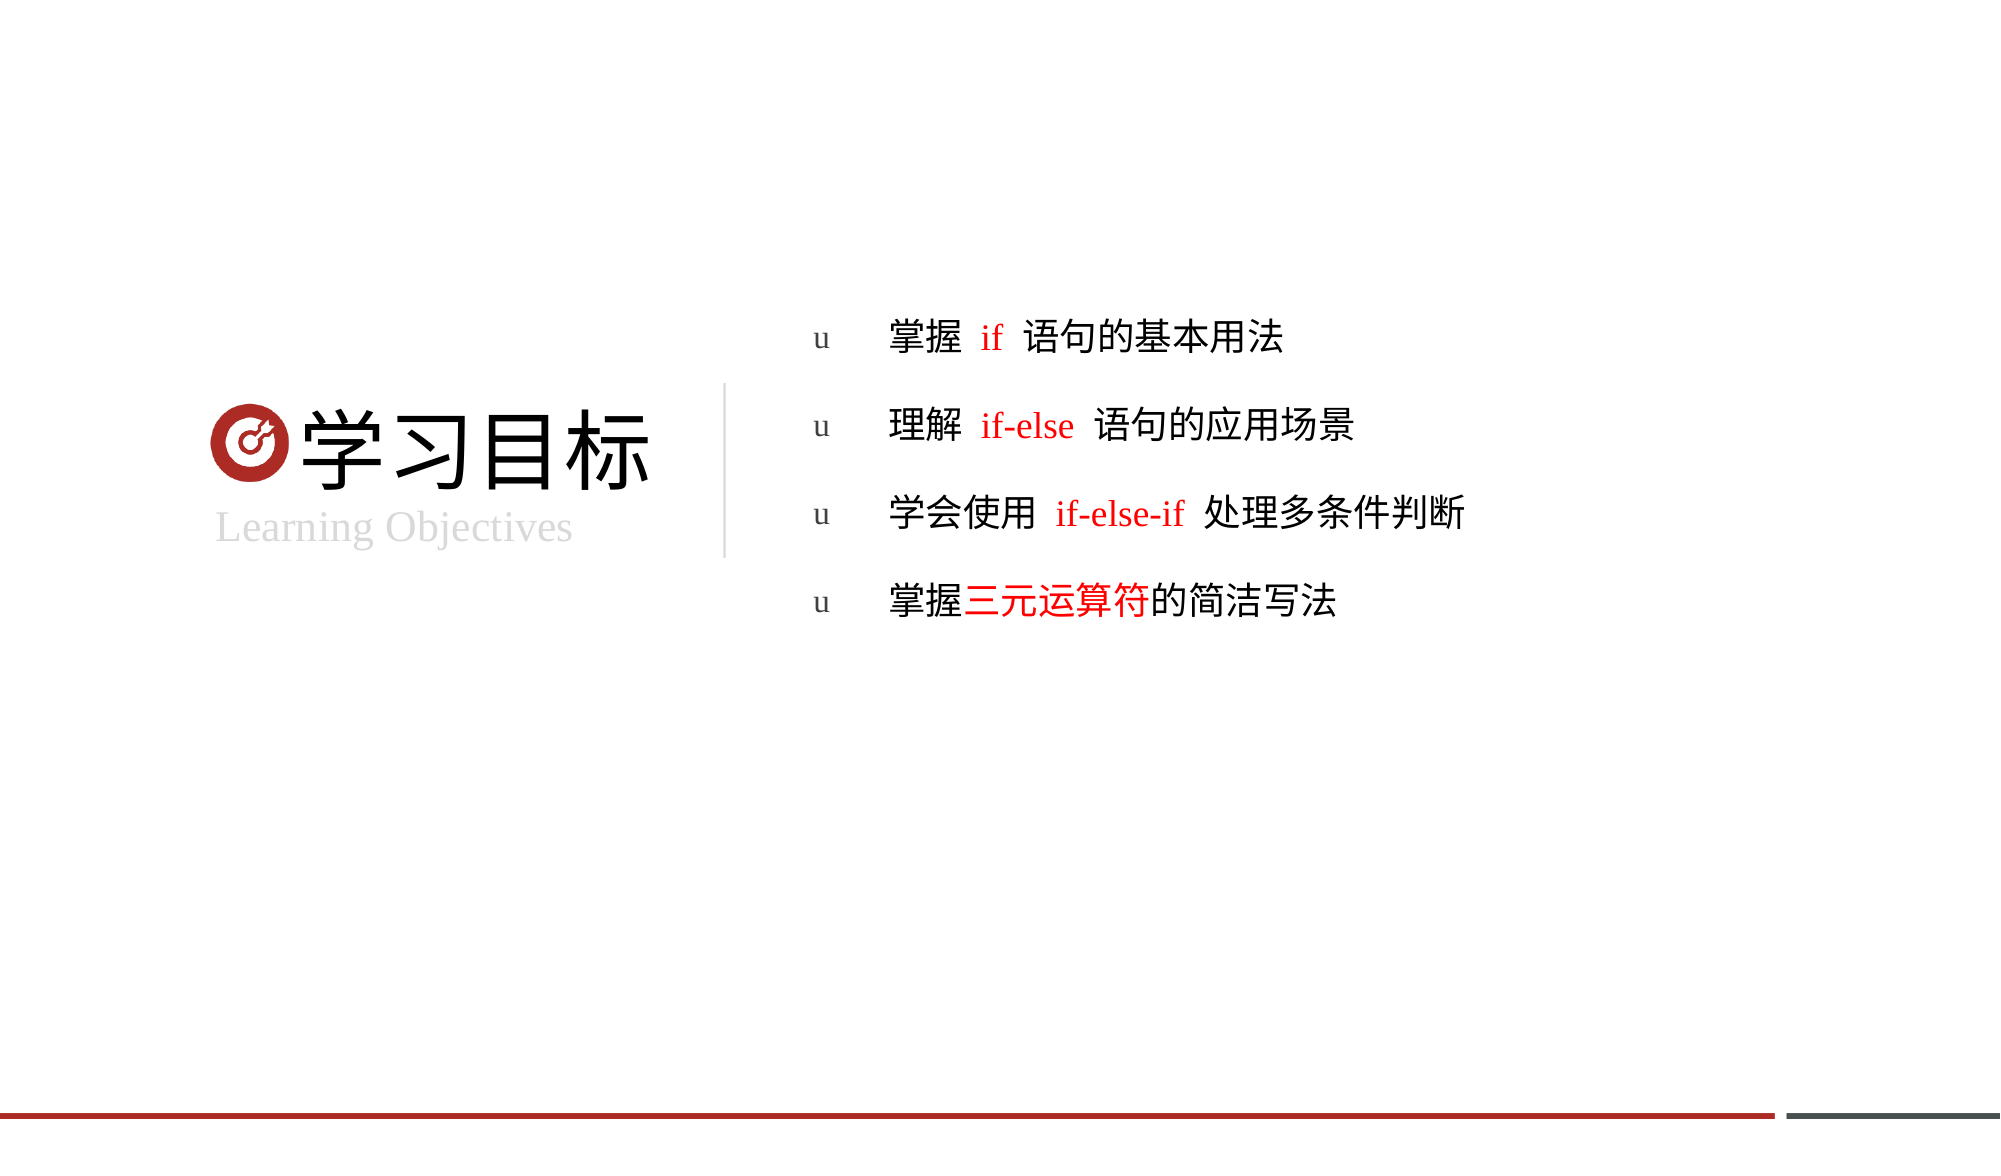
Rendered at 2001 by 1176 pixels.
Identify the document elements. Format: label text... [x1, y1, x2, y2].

text_box u [813, 404, 888, 444]
text_box u [813, 580, 888, 619]
text_box 学习目标 [298, 380, 689, 496]
picture [1786, 1112, 2000, 1119]
text_box 掌握 if 语句的基本用法 [888, 312, 1533, 359]
text_box u [813, 492, 888, 531]
text_box 学会使用 if-else-if 处理多条件判断 [888, 488, 1547, 534]
picture [210, 403, 289, 482]
text_box Learning Objectives [215, 496, 692, 550]
text_box 理解 if-else 语句的应用场景 [888, 400, 1646, 446]
text_box 掌握三元运算符的简洁写法 [888, 576, 1746, 622]
picture [0, 1112, 1775, 1119]
text_box u [813, 316, 888, 356]
